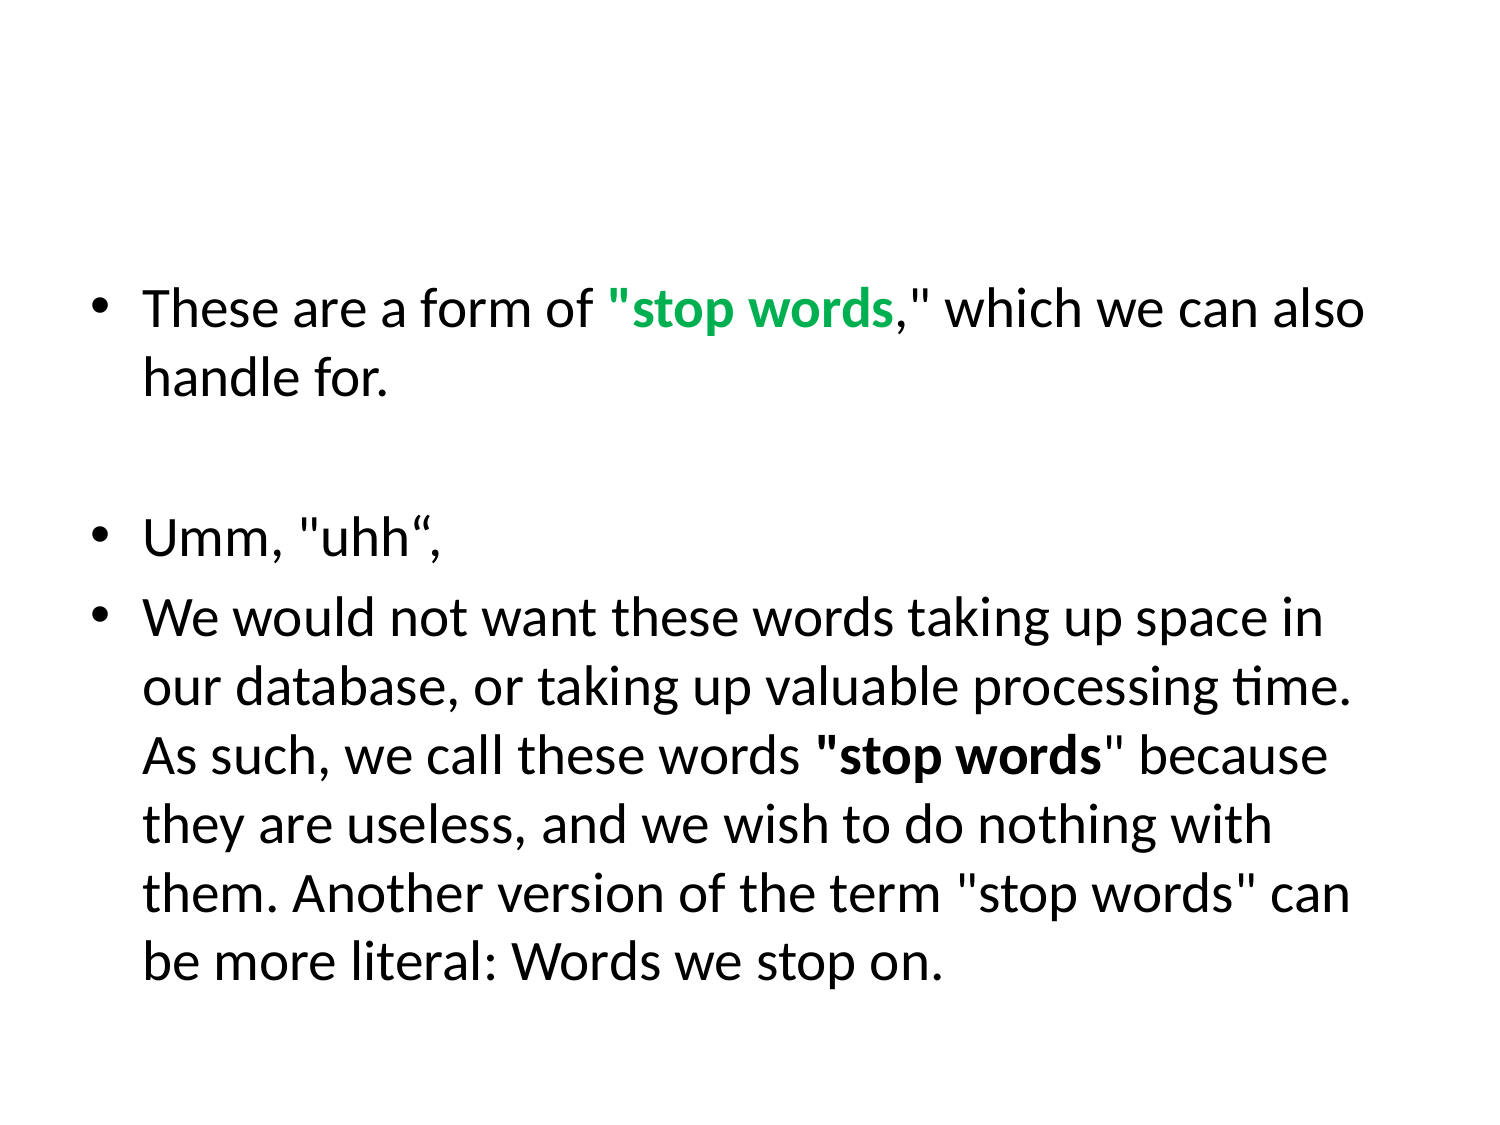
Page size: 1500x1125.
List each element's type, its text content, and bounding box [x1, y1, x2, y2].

list These are a form of "stop words," which we can also handle for. Umm, "uhh“, We would not want these words taking up space in our database, or taking up valuable processing time. As such, we call these words "stop words" because they are useless, and we wish to do nothing with them. Another version of the term "stop words" can be more literal: Words we stop on. [75, 262, 1425, 1005]
